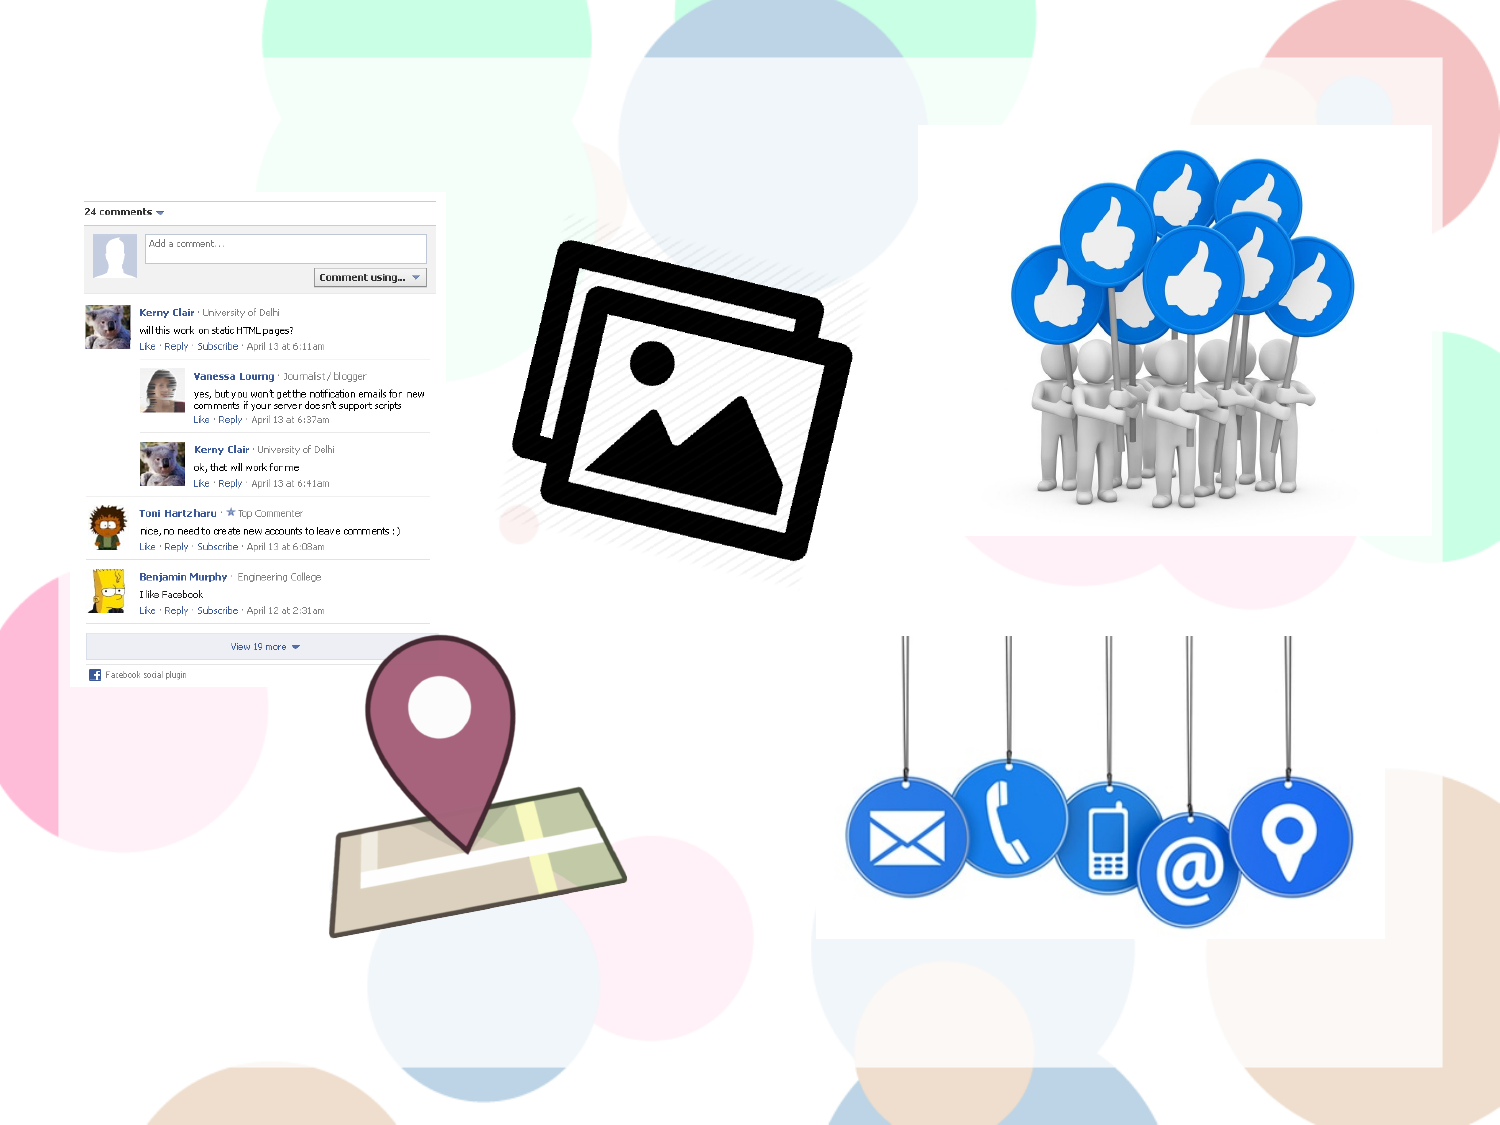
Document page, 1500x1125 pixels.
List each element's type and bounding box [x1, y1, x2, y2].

list [70, 192, 446, 687]
picture [0, 0, 1500, 1125]
